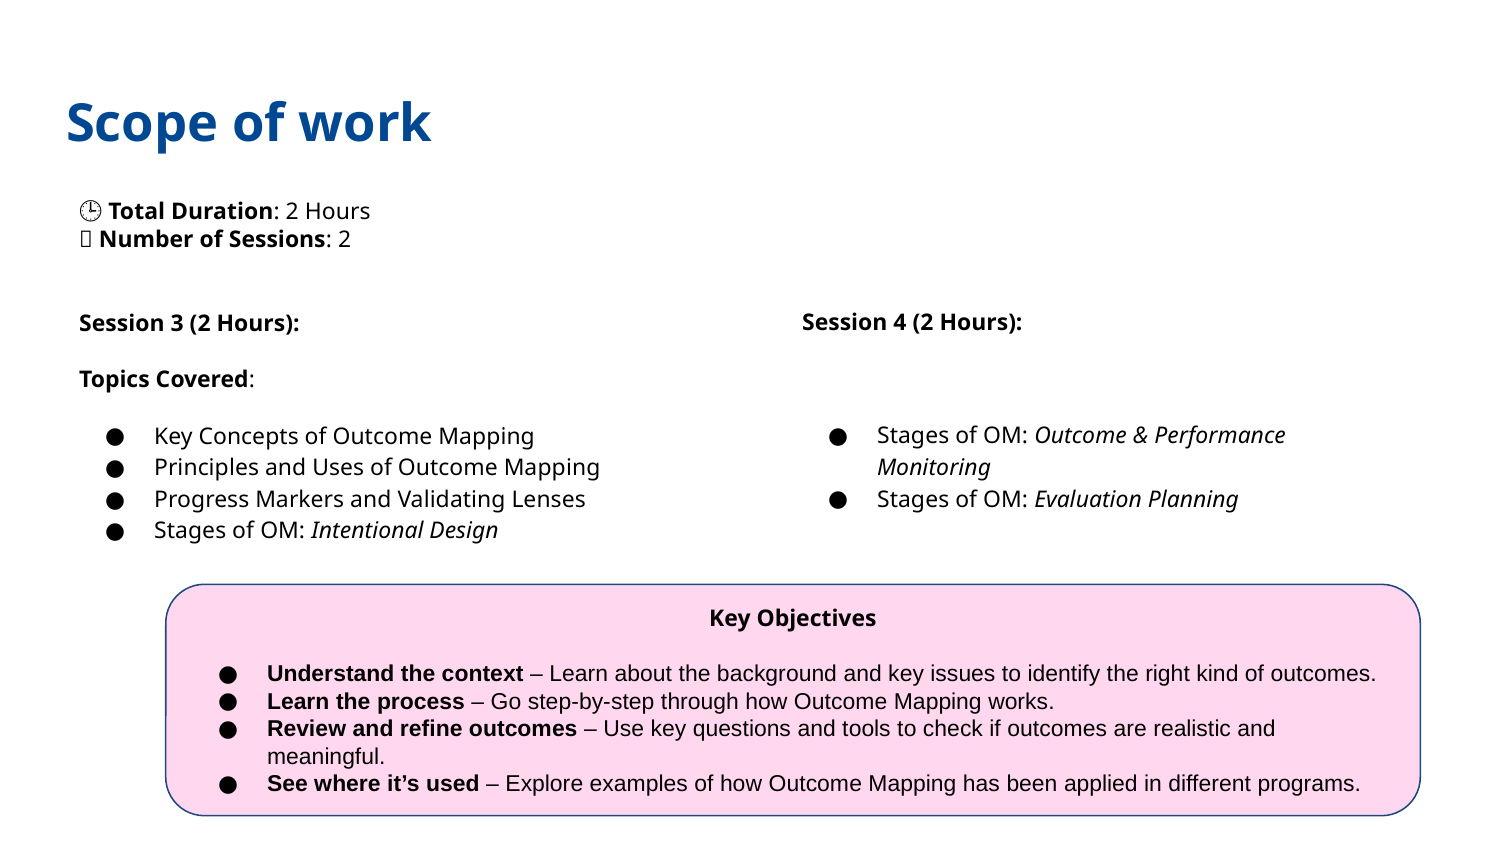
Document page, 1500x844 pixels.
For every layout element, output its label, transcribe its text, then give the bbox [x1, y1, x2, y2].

text_box Key Objectives Understand the context – Learn about the background and key issues to identify the right kind of outcomes. Learn the process – Go step-by-step through how Outcome Mapping works. Review and refine outcomes – Use key questions and tools to check if outcomes are realistic and meaningful. See where it’s used – Explore examples of how Outcome Mapping has been applied in different programs. [165, 584, 1421, 816]
text_box 🕒 Total Duration: 2 Hours 🧩 Number of Sessions: 2 Session 3 (2 Hours): Topics Covered: Key Concepts of Outcome Mapping Principles and Uses of Outcome Mapping Progress Markers and Validating Lenses Stages of OM: Intentional Design [64, 181, 787, 559]
text_box Session 4 (2 Hours): Stages of OM: Outcome & Performance Monitoring Stages of OM: Evaluation Planning [787, 288, 1421, 527]
title Scope of work [51, 72, 1449, 167]
